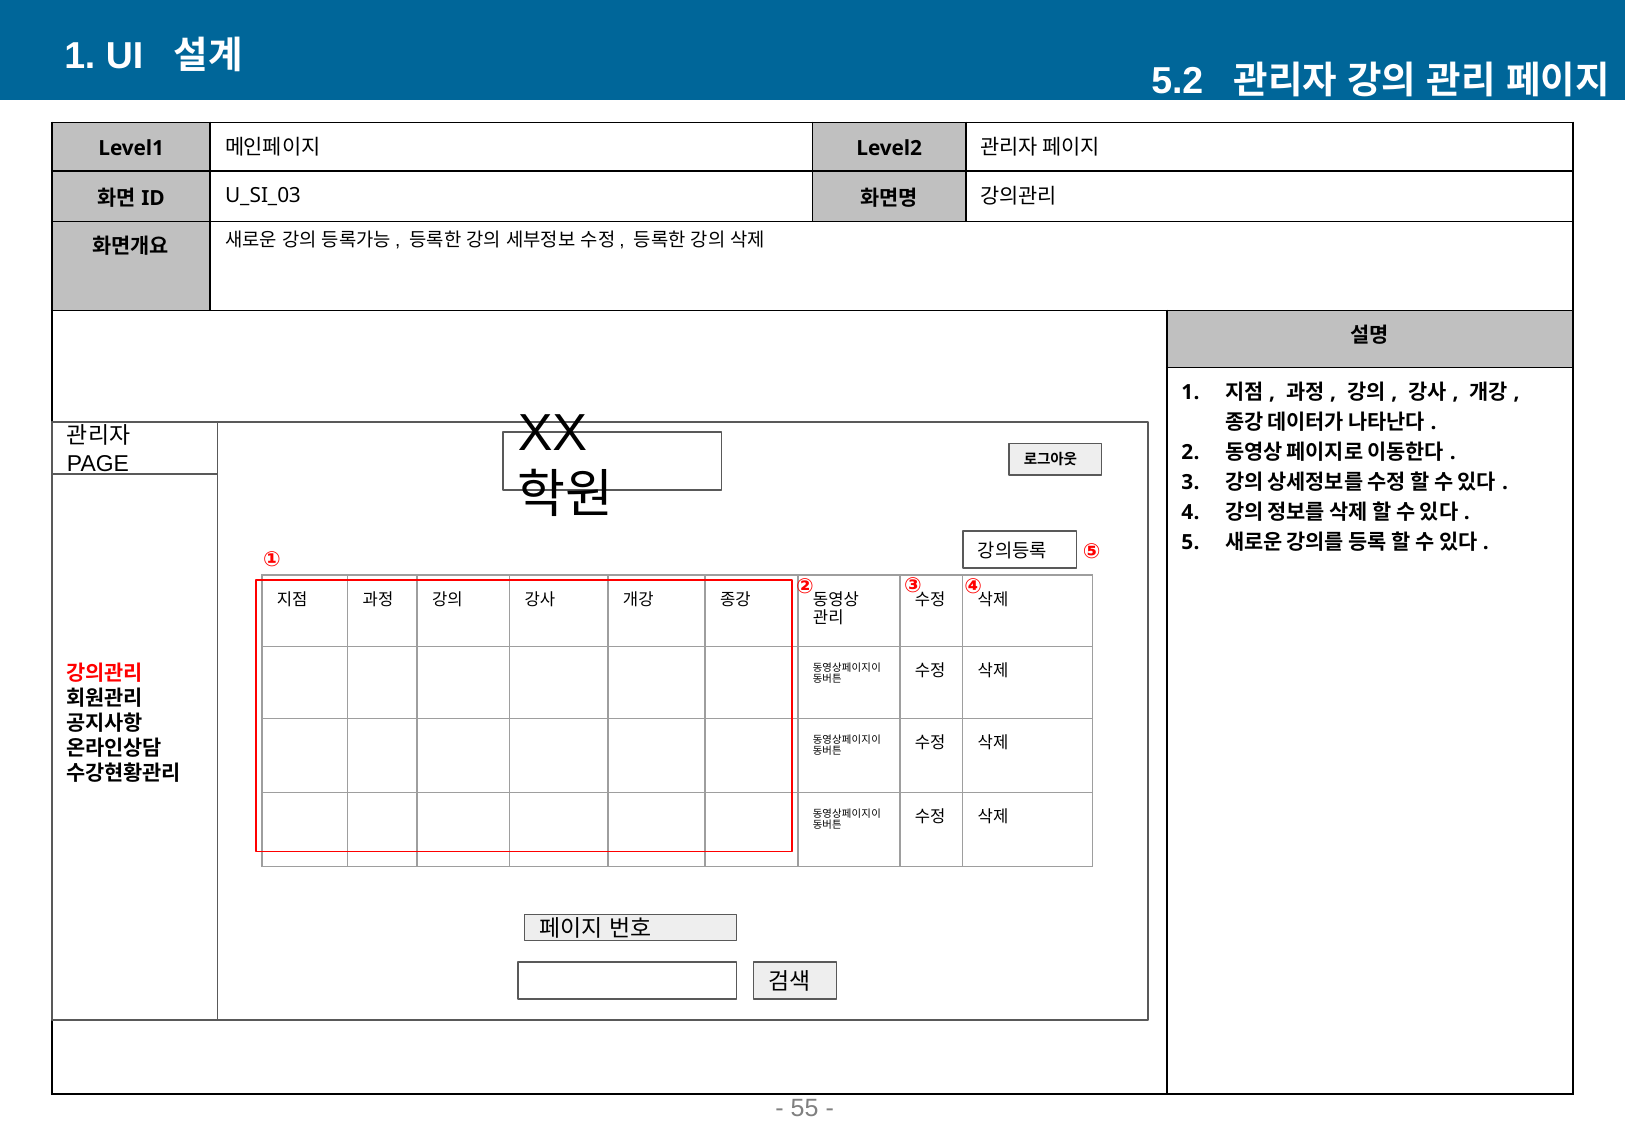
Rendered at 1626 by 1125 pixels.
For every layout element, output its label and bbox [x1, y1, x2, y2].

table_header [967, 123, 1572, 170]
table_cell [813, 172, 965, 221]
table_cell [211, 222, 1572, 310]
table_header [901, 576, 962, 646]
table_cell [967, 172, 1572, 221]
table_cell [53, 172, 209, 221]
slide_number [635, 1095, 974, 1125]
table_cell [793, 719, 797, 792]
table_cell [211, 172, 812, 221]
table_header [799, 576, 899, 646]
table_cell [510, 852, 607, 866]
text_box [49, 28, 707, 79]
text_box [968, 53, 1625, 104]
table_cell [706, 793, 797, 866]
table_cell [793, 647, 797, 718]
table_header [211, 123, 812, 170]
table_cell [1168, 368, 1572, 1093]
table_cell [963, 647, 1092, 718]
table_cell [418, 852, 509, 866]
table_cell [799, 793, 899, 866]
table_cell [609, 852, 704, 866]
table_cell [53, 222, 209, 310]
table_cell [901, 647, 962, 718]
table_header [813, 123, 965, 170]
table_cell [348, 852, 416, 866]
table_header [793, 606, 797, 646]
table_cell [1168, 311, 1572, 367]
table_cell [799, 647, 899, 718]
table_cell [963, 719, 1092, 792]
text_box [51, 422, 1149, 1020]
table_cell [53, 311, 1166, 1093]
table_cell [901, 793, 962, 866]
table_cell [263, 852, 347, 866]
table_cell [799, 719, 899, 792]
table_header [963, 576, 1092, 646]
table_cell [963, 793, 1092, 866]
table_cell [901, 719, 962, 792]
table_header [53, 123, 209, 170]
